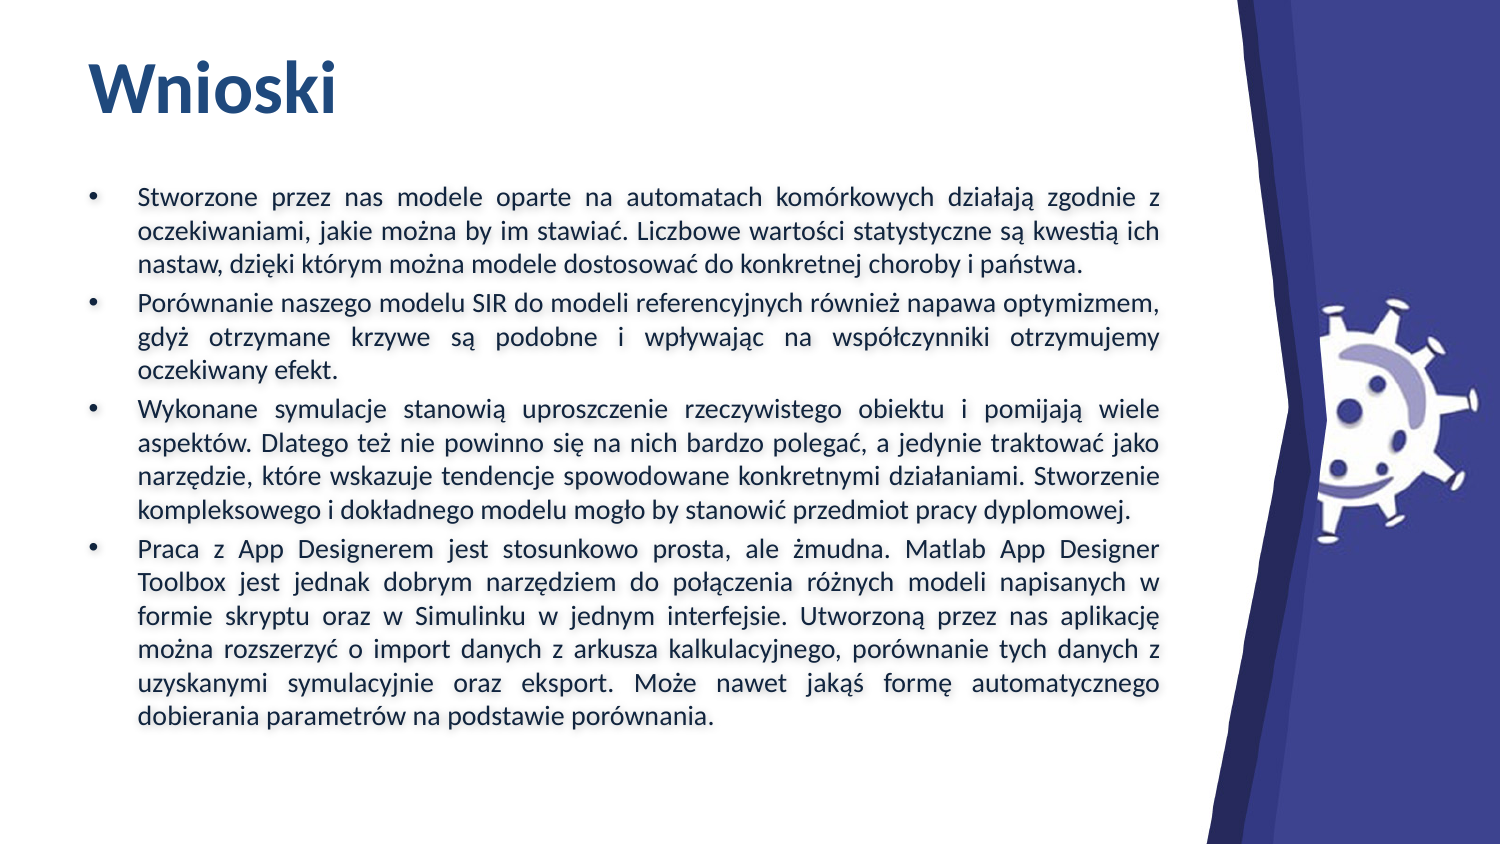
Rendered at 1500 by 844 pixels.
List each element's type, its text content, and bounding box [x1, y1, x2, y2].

picture [0, 0, 1500, 844]
title Wnioski [73, 21, 1251, 147]
list Stworzone przez nas modele oparte na automatach komórkowych działają zgodnie z oczekiwaniami, jakie można by im stawiać. Liczbowe wartości statystyczne są kwestią ich nastaw, dzięki którym można modele dostosować do konkretnej choroby i państwa. Porównanie naszego modelu SIR do modeli referencyjnych również napawa optymizmem, gdyż otrzymane krzywe są podobne i wpływając na współczynniki otrzymujemy oczekiwany efekt. Wykonane symulacje stanowią uproszczenie rzeczywistego obiektu i pomijają wiele aspektów. Dlatego też nie powinno się na nich bardzo polegać, a jedynie traktować jako narzędzie, które wskazuje tendencje spowodowane konkretnymi działaniami. Stworzenie kompleksowego i dokładnego modelu mogło by stanowić przedmiot pracy dyplomowej. Praca z App Designerem jest stosunkowo prosta, ale żmudna. Matlab App Designer Toolbox jest jednak dobrym narzędziem do połączenia różnych modeli napisanych w formie skryptu oraz w Simulinku w jednym interfejsie. Utworzoną przez nas aplikację można rozszerzyć o import danych z arkusza kalkulacyjnego, porównanie tych danych z uzyskanymi symulacyjnie oraz eksport. Może nawet jakąś formę automatycznego dobierania parametrów na podstawie porównania. [73, 171, 1176, 773]
